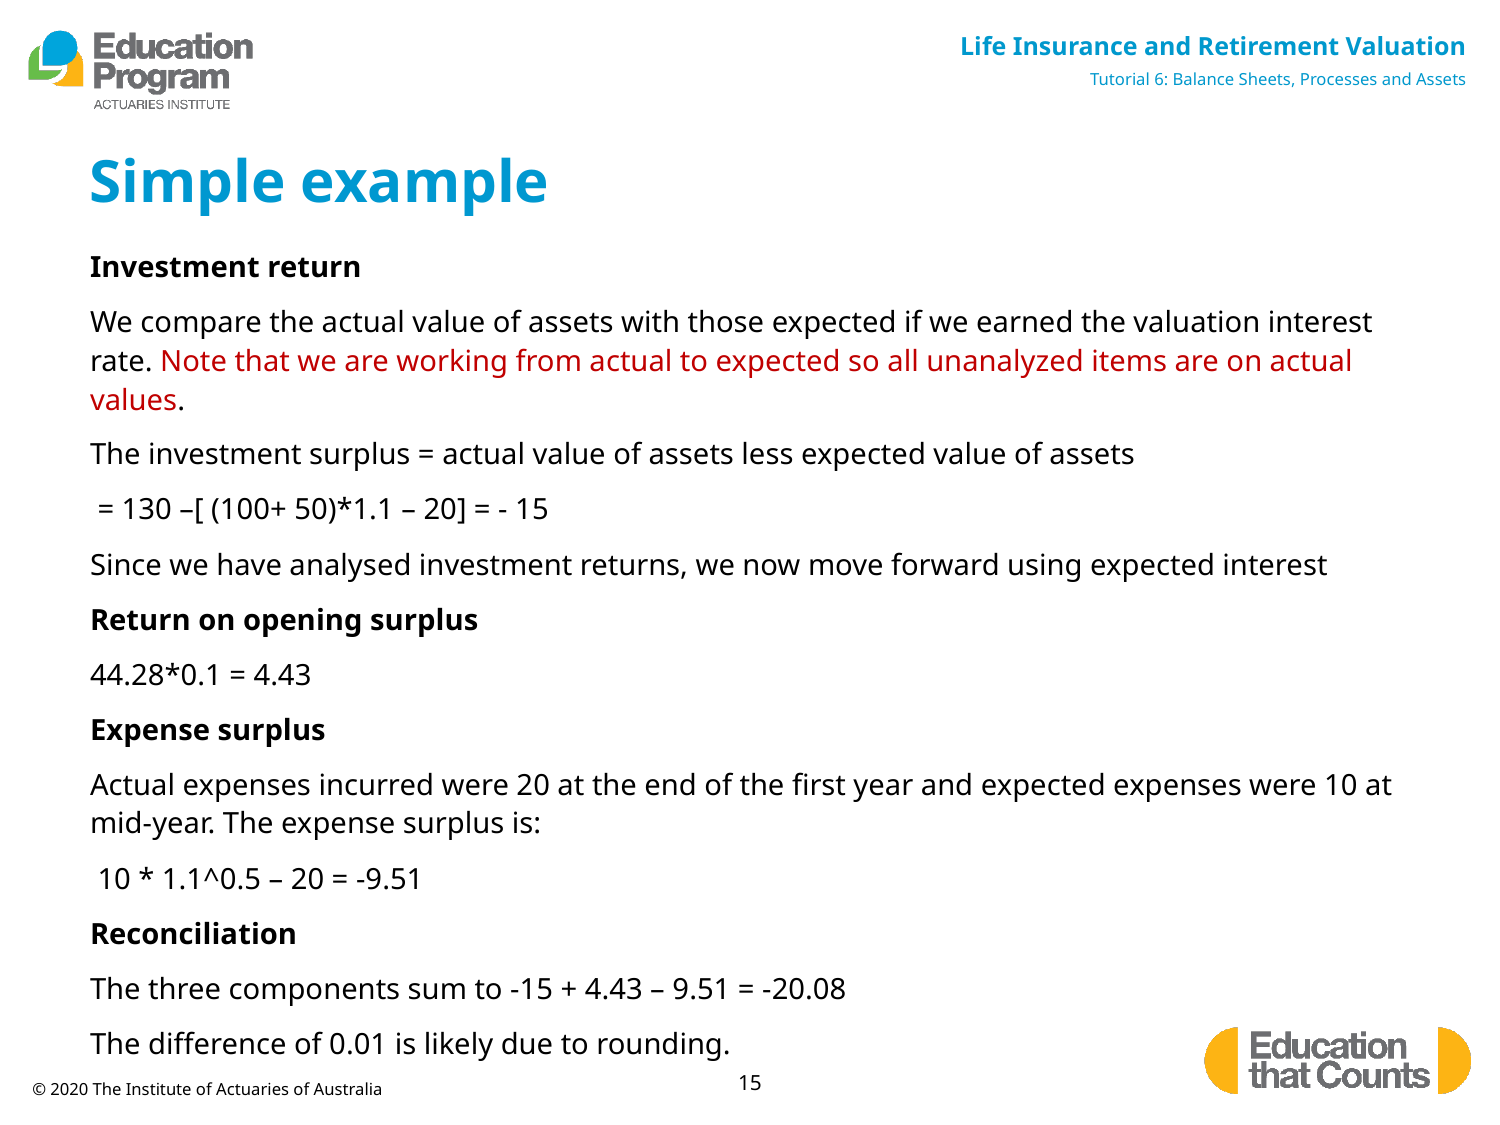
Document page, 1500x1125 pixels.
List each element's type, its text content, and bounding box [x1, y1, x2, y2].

picture [1198, 1021, 1477, 1100]
title Simple example [74, 125, 1425, 233]
list Investment return We compare the actual value of assets with those expected if we earned the valuation interest rate. Note that we are working from actual to expected so all unanalyzed items are on actual values. The investment surplus = actual value of assets less expected value of assets = 130 –[ (100+ 50)*1.1 – 20] = - 15 Since we have analysed investment returns, we now move forward using expected interest Return on opening surplus 44.28*0.1 = 4.43 Expense surplus Actual expenses incurred were 20 at the end of the first year and expected expenses were 10 at mid-year. The expense surplus is: 10 * 1.1^0.5 – 20 = -9.51 Reconciliation The three components sum to -15 + 4.43 – 9.51 = -20.08 The difference of 0.01 is likely due to rounding. [75, 237, 1425, 1059]
picture [1174, 73, 1179, 83]
picture [2, 7, 278, 132]
